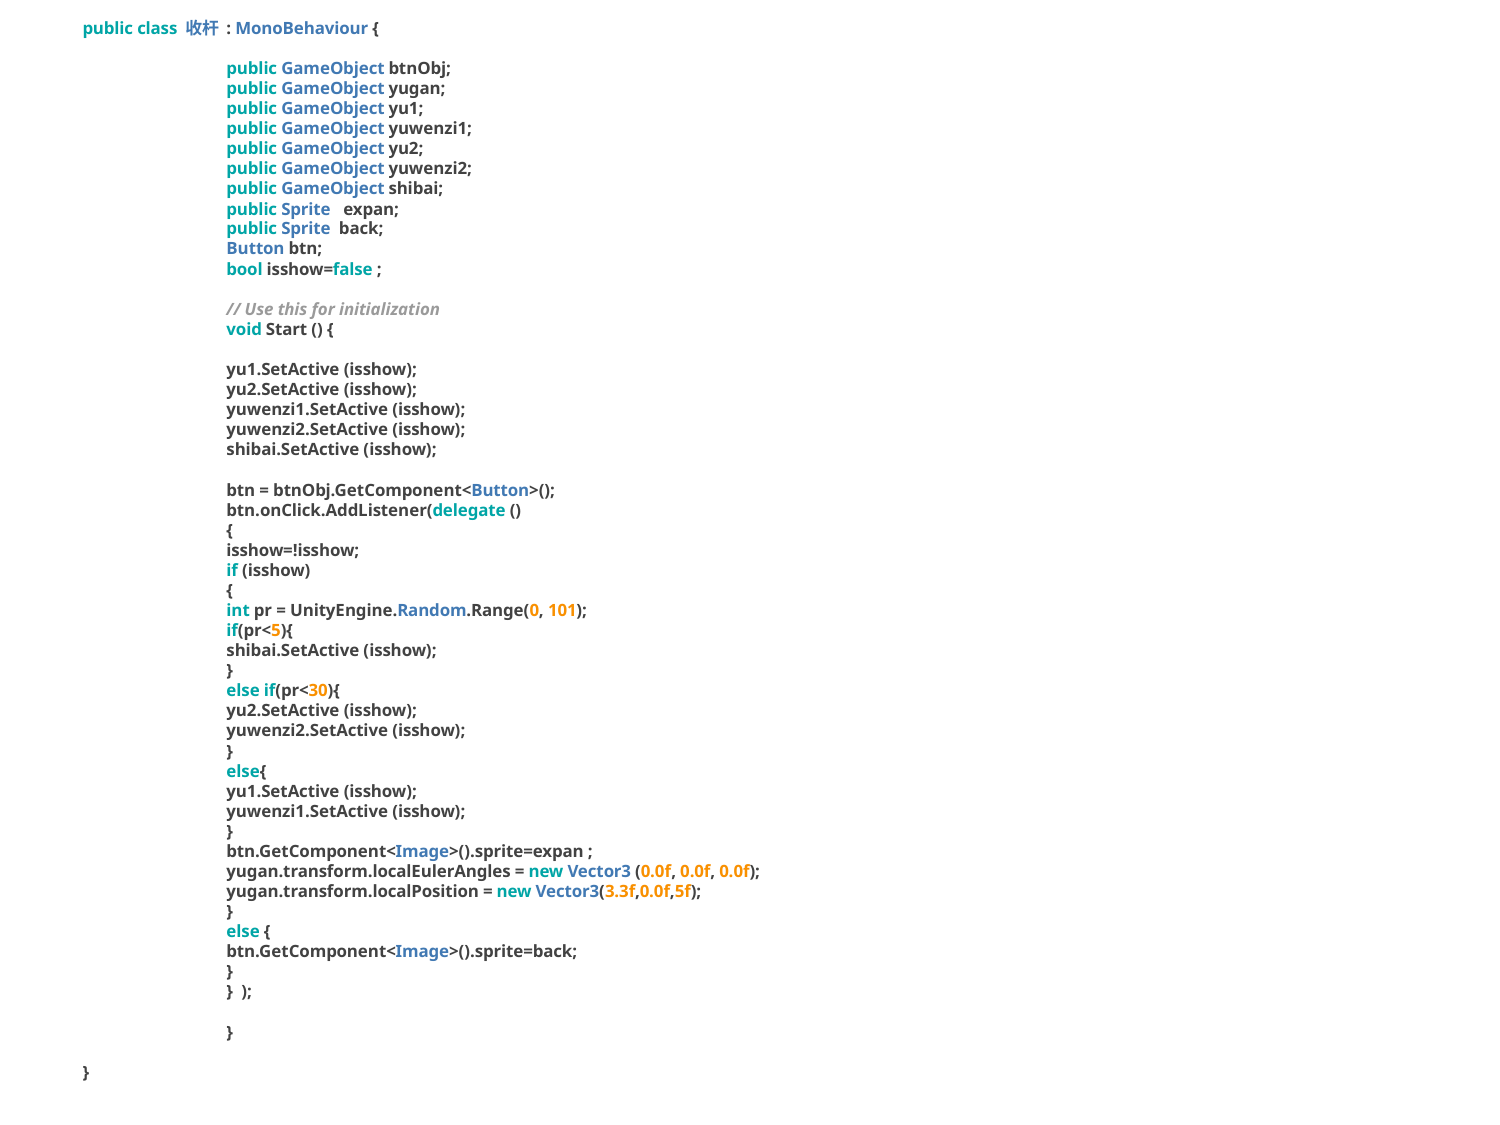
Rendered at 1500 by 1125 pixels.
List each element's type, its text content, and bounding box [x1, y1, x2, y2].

list public class 收杆 : MonoBehaviour { public GameObject btnObj; public GameObject yugan; public GameObject yu1; public GameObject yuwenzi1; public GameObject yu2; public GameObject yuwenzi2; public GameObject shibai; public Sprite expan; public Sprite back; Button btn; bool isshow=false ; // Use this for initialization void Start () { yu1.SetActive (isshow); yu2.SetActive (isshow); yuwenzi1.SetActive (isshow); yuwenzi2.SetActive (isshow); shibai.SetActive (isshow); btn = btnObj.GetComponent<Button>(); btn.onClick.AddListener(delegate () { isshow=!isshow; if (isshow) { int pr = UnityEngine.Random.Range(0, 101); if(pr<5){ shibai.SetActive (isshow); } else if(pr<30){ yu2.SetActive (isshow); yuwenzi2.SetActive (isshow); } else{ yu1.SetActive (isshow); yuwenzi1.SetActive (isshow); } btn.GetComponent<Image>().sprite=expan ; yugan.transform.localEulerAngles = new Vector3 (0.0f, 0.0f, 0.0f); yugan.transform.localPosition = new Vector3(3.3f,0.0f,5f); } else { btn.GetComponent<Image>().sprite=back; } } ); } } [74, 9, 1426, 1116]
